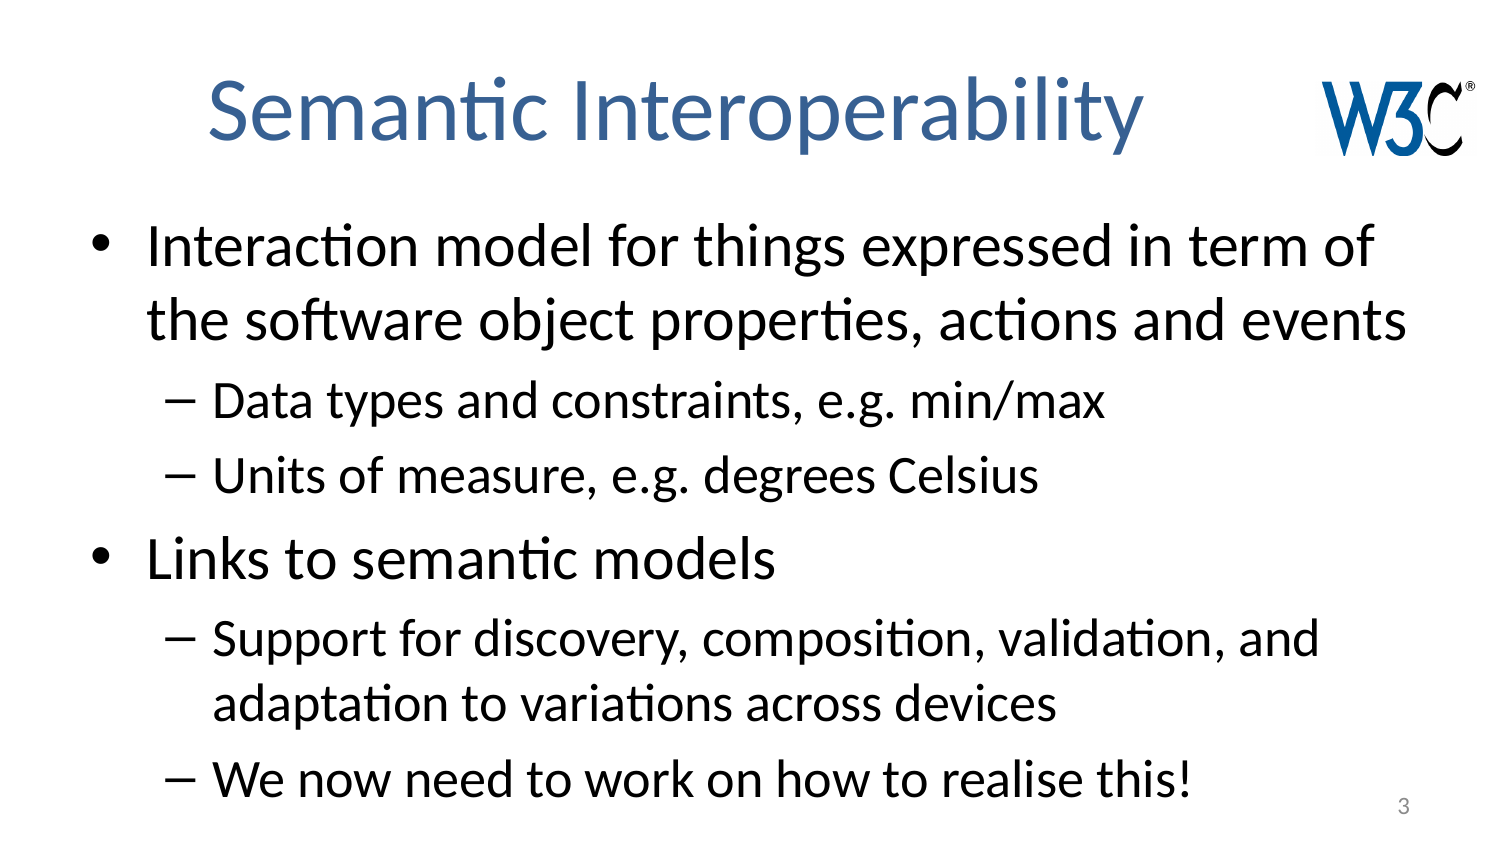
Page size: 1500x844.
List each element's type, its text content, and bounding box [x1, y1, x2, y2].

title Semantic Interoperability [75, 33, 1280, 175]
picture [1315, 81, 1477, 156]
slide_number 3 [1074, 782, 1425, 827]
list Interaction model for things expressed in term of the software object properties, actions and events Data types and constraints, e.g. min/max Units of measure, e.g. degrees Celsius Links to semantic models Support for discovery, composition, validation, and adaptation to variations across devices We now need to work on how to realise this! [75, 196, 1425, 827]
